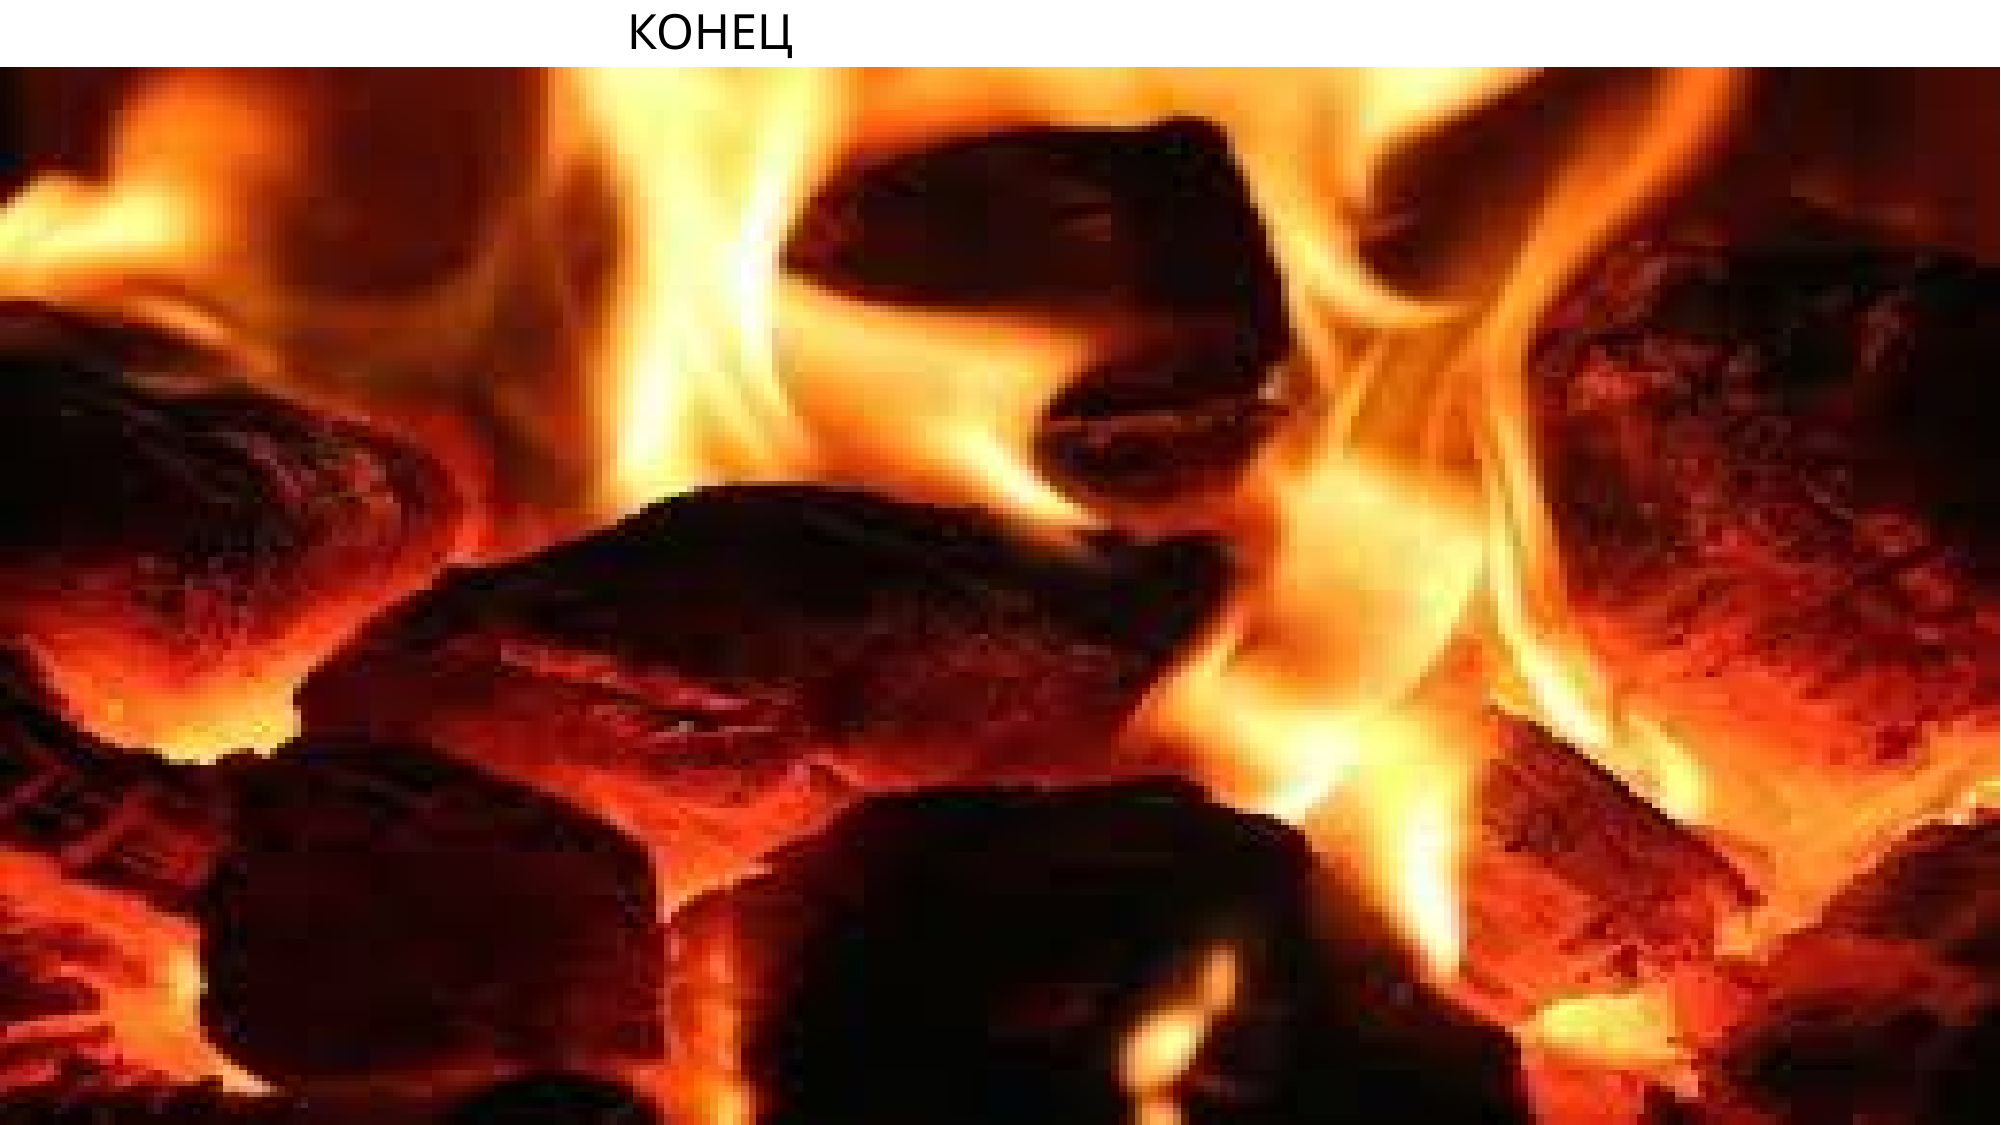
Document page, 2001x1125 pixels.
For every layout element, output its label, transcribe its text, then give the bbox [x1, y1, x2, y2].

title КОНЕЦ [137, 0, 1863, 67]
picture [0, 67, 2000, 1125]
